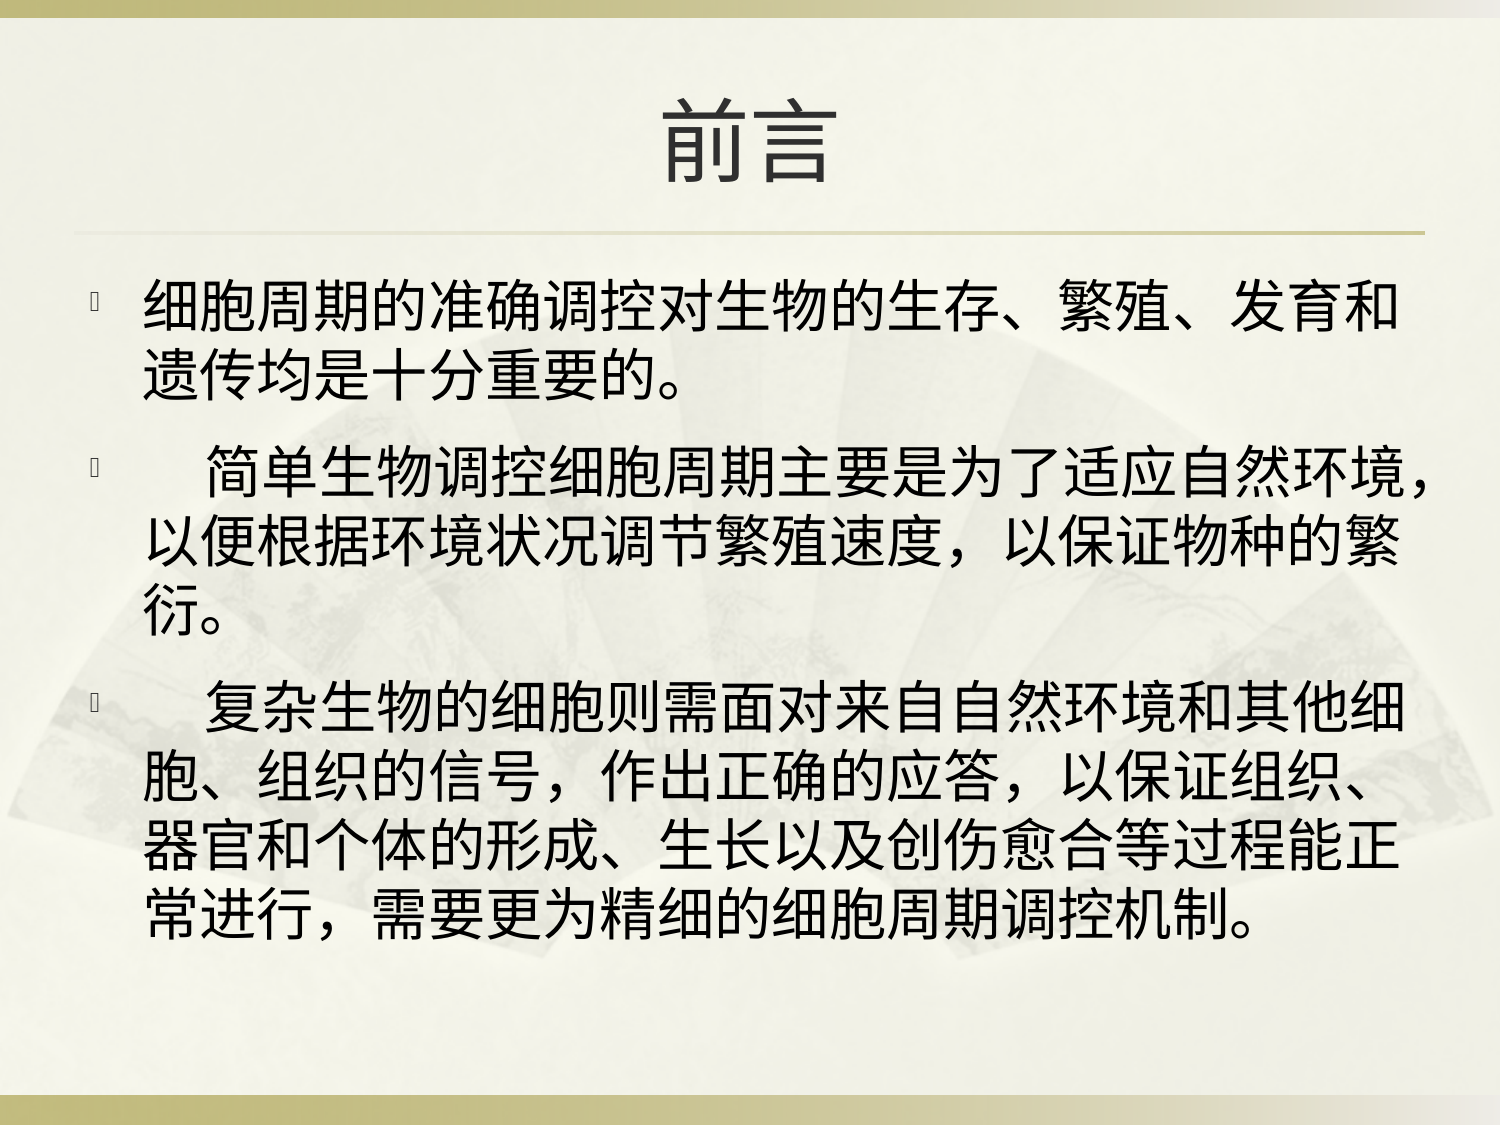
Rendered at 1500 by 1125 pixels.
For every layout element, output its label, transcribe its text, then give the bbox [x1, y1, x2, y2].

title 前言 [75, 45, 1425, 233]
list 细胞周期的准确调控对生物的生存、繁殖、发育和遗传均是十分重要的。 简单生物调控细胞周期主要是为了适应自然环境，以便根据环境状况调节繁殖速度，以保证物种的繁衍。 复杂生物的细胞则需面对来自自然环境和其他细胞、组织的信号，作出正确的应答，以保证组织、器官和个体的形成、生长以及创伤愈合等过程能正常进行，需要更为精细的细胞周期调控机制。 [75, 262, 1425, 1032]
